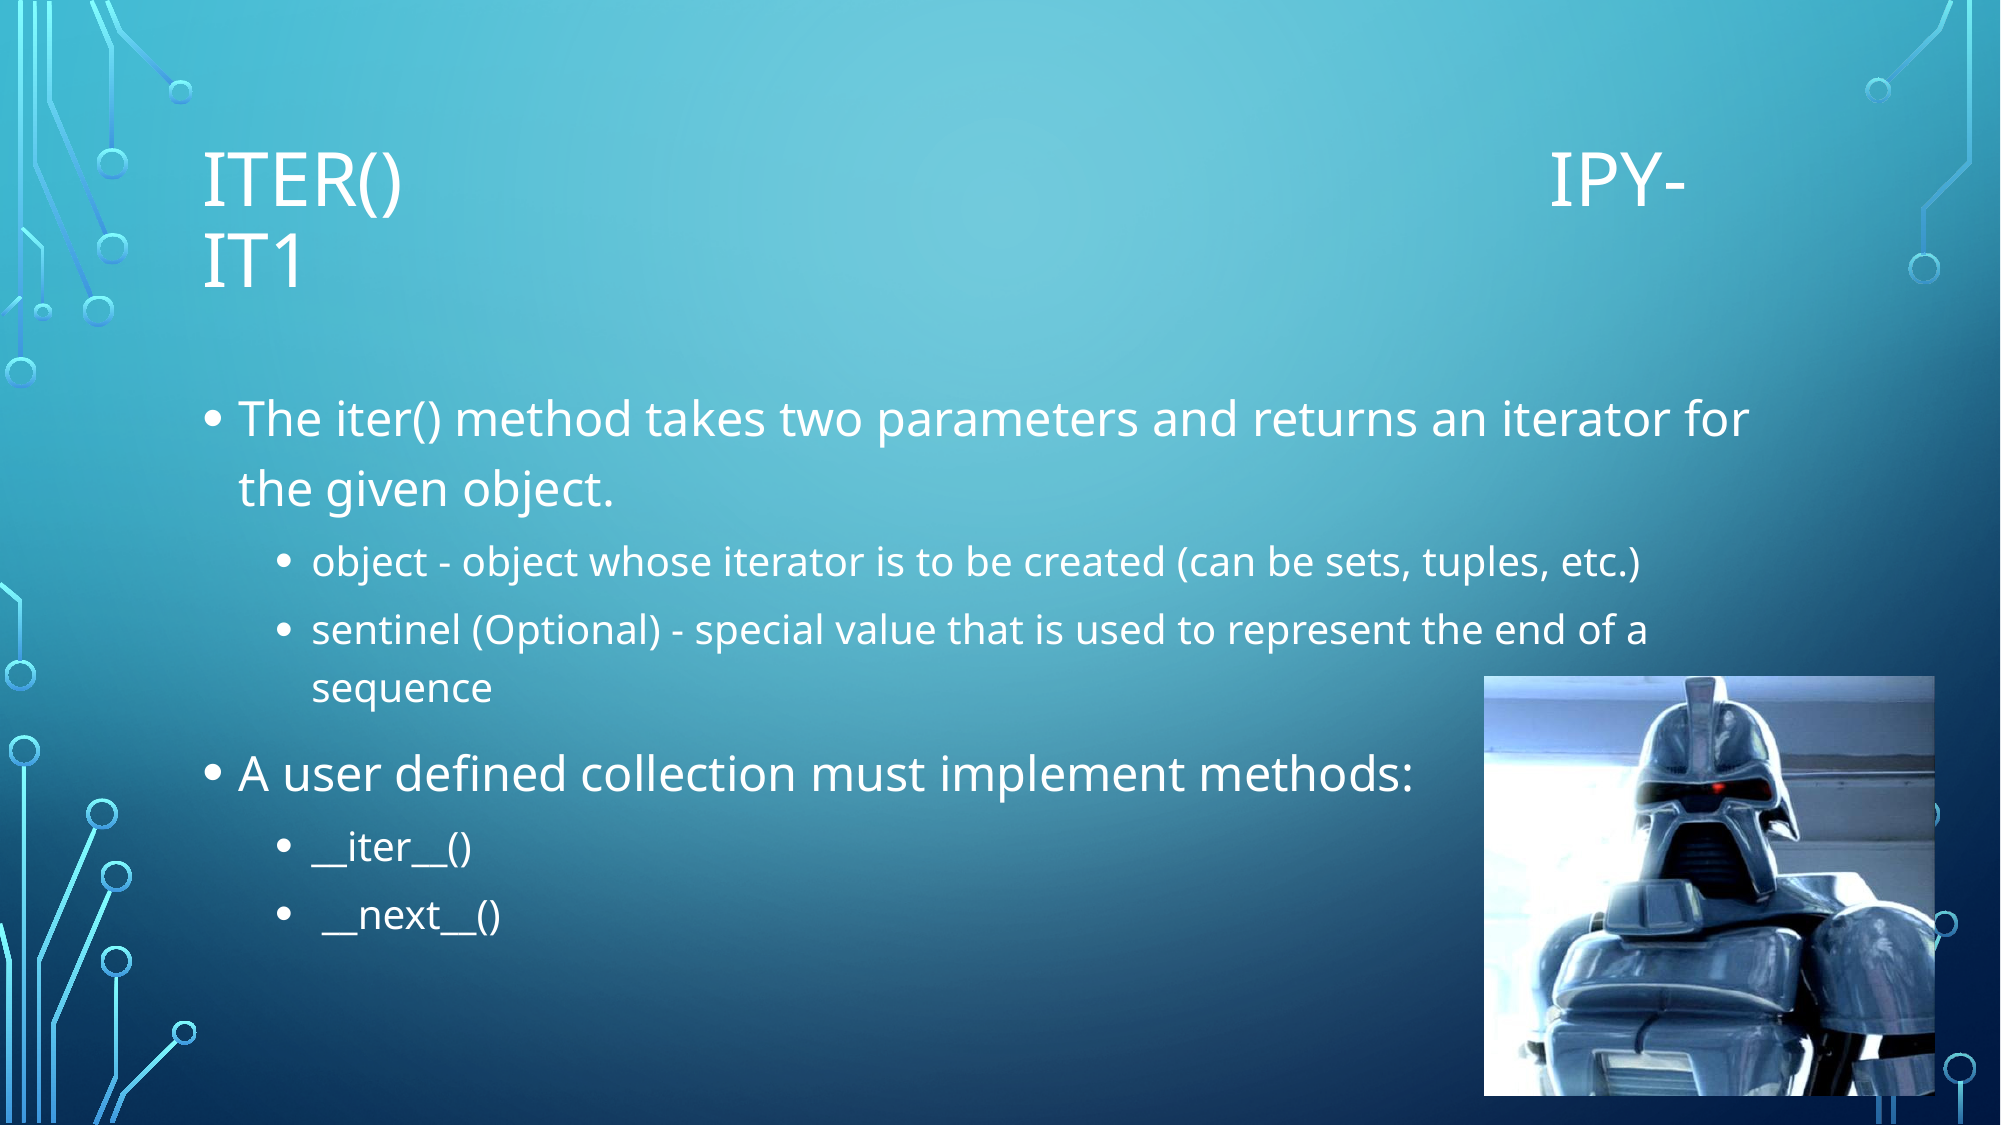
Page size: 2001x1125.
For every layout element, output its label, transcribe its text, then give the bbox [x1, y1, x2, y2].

title Iter() IPY-IT1 [187, 101, 1813, 344]
list The iter() method takes two parameters and returns an iterator for the given object. object - object whose iterator is to be created (can be sets, tuples, etc.) sentinel (Optional) - special value that is used to represent the end of a sequence A user defined collection must implement methods: __iter__() __next__() [187, 369, 1813, 950]
picture [1484, 676, 1935, 1096]
